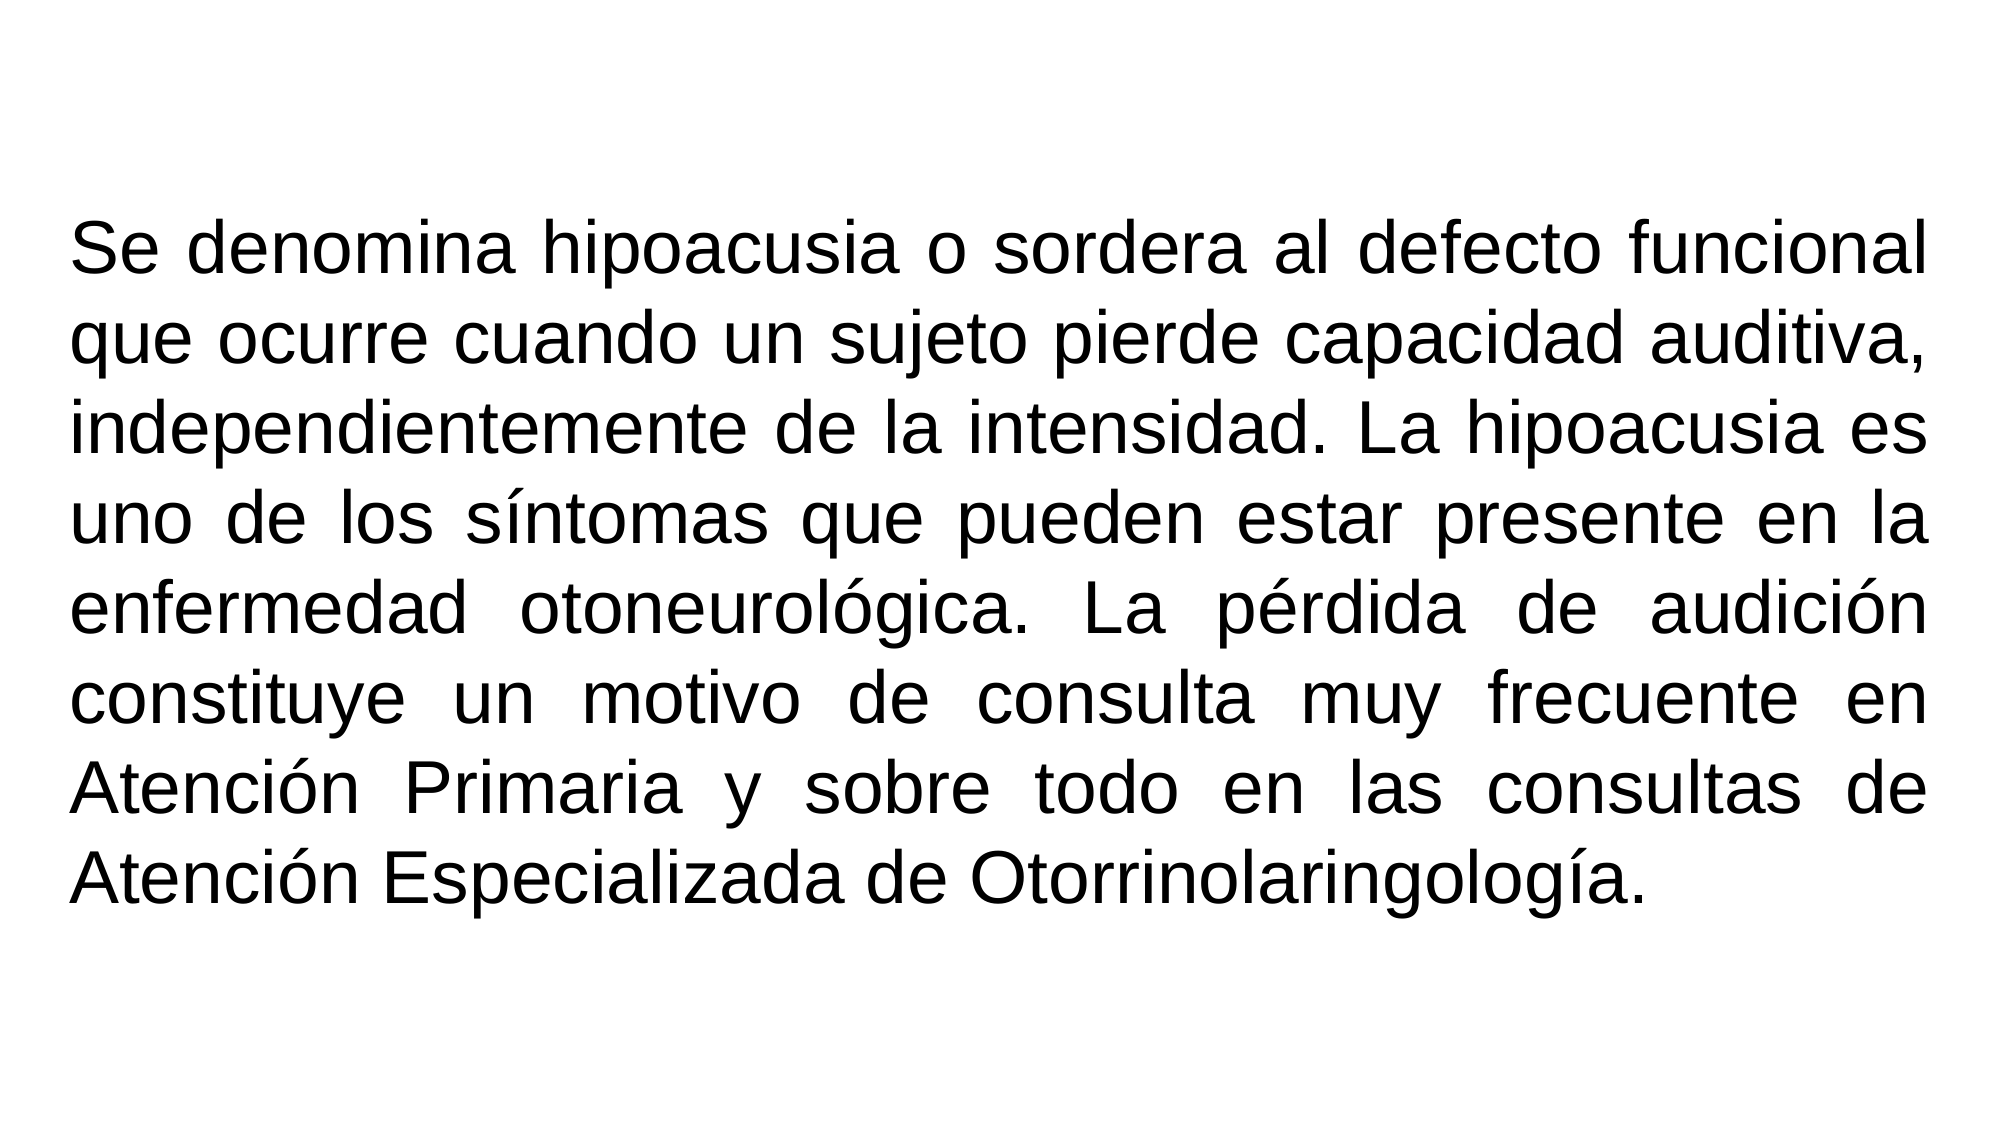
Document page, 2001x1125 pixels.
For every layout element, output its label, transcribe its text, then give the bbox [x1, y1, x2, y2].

text_box Se denomina hipoacusia o sordera al defecto funcional que ocurre cuando un sujeto pierde capacidad auditiva, independientemente de la intensidad. La hipoacusia es uno de los síntomas que pueden estar presente en la enfermedad otoneurológica. La pérdida de audición constituye un motivo de consulta muy frecuente en Atención Primaria y sobre todo en las consultas de Atención Especializada de Otorrinolaringología. [54, 191, 1946, 927]
